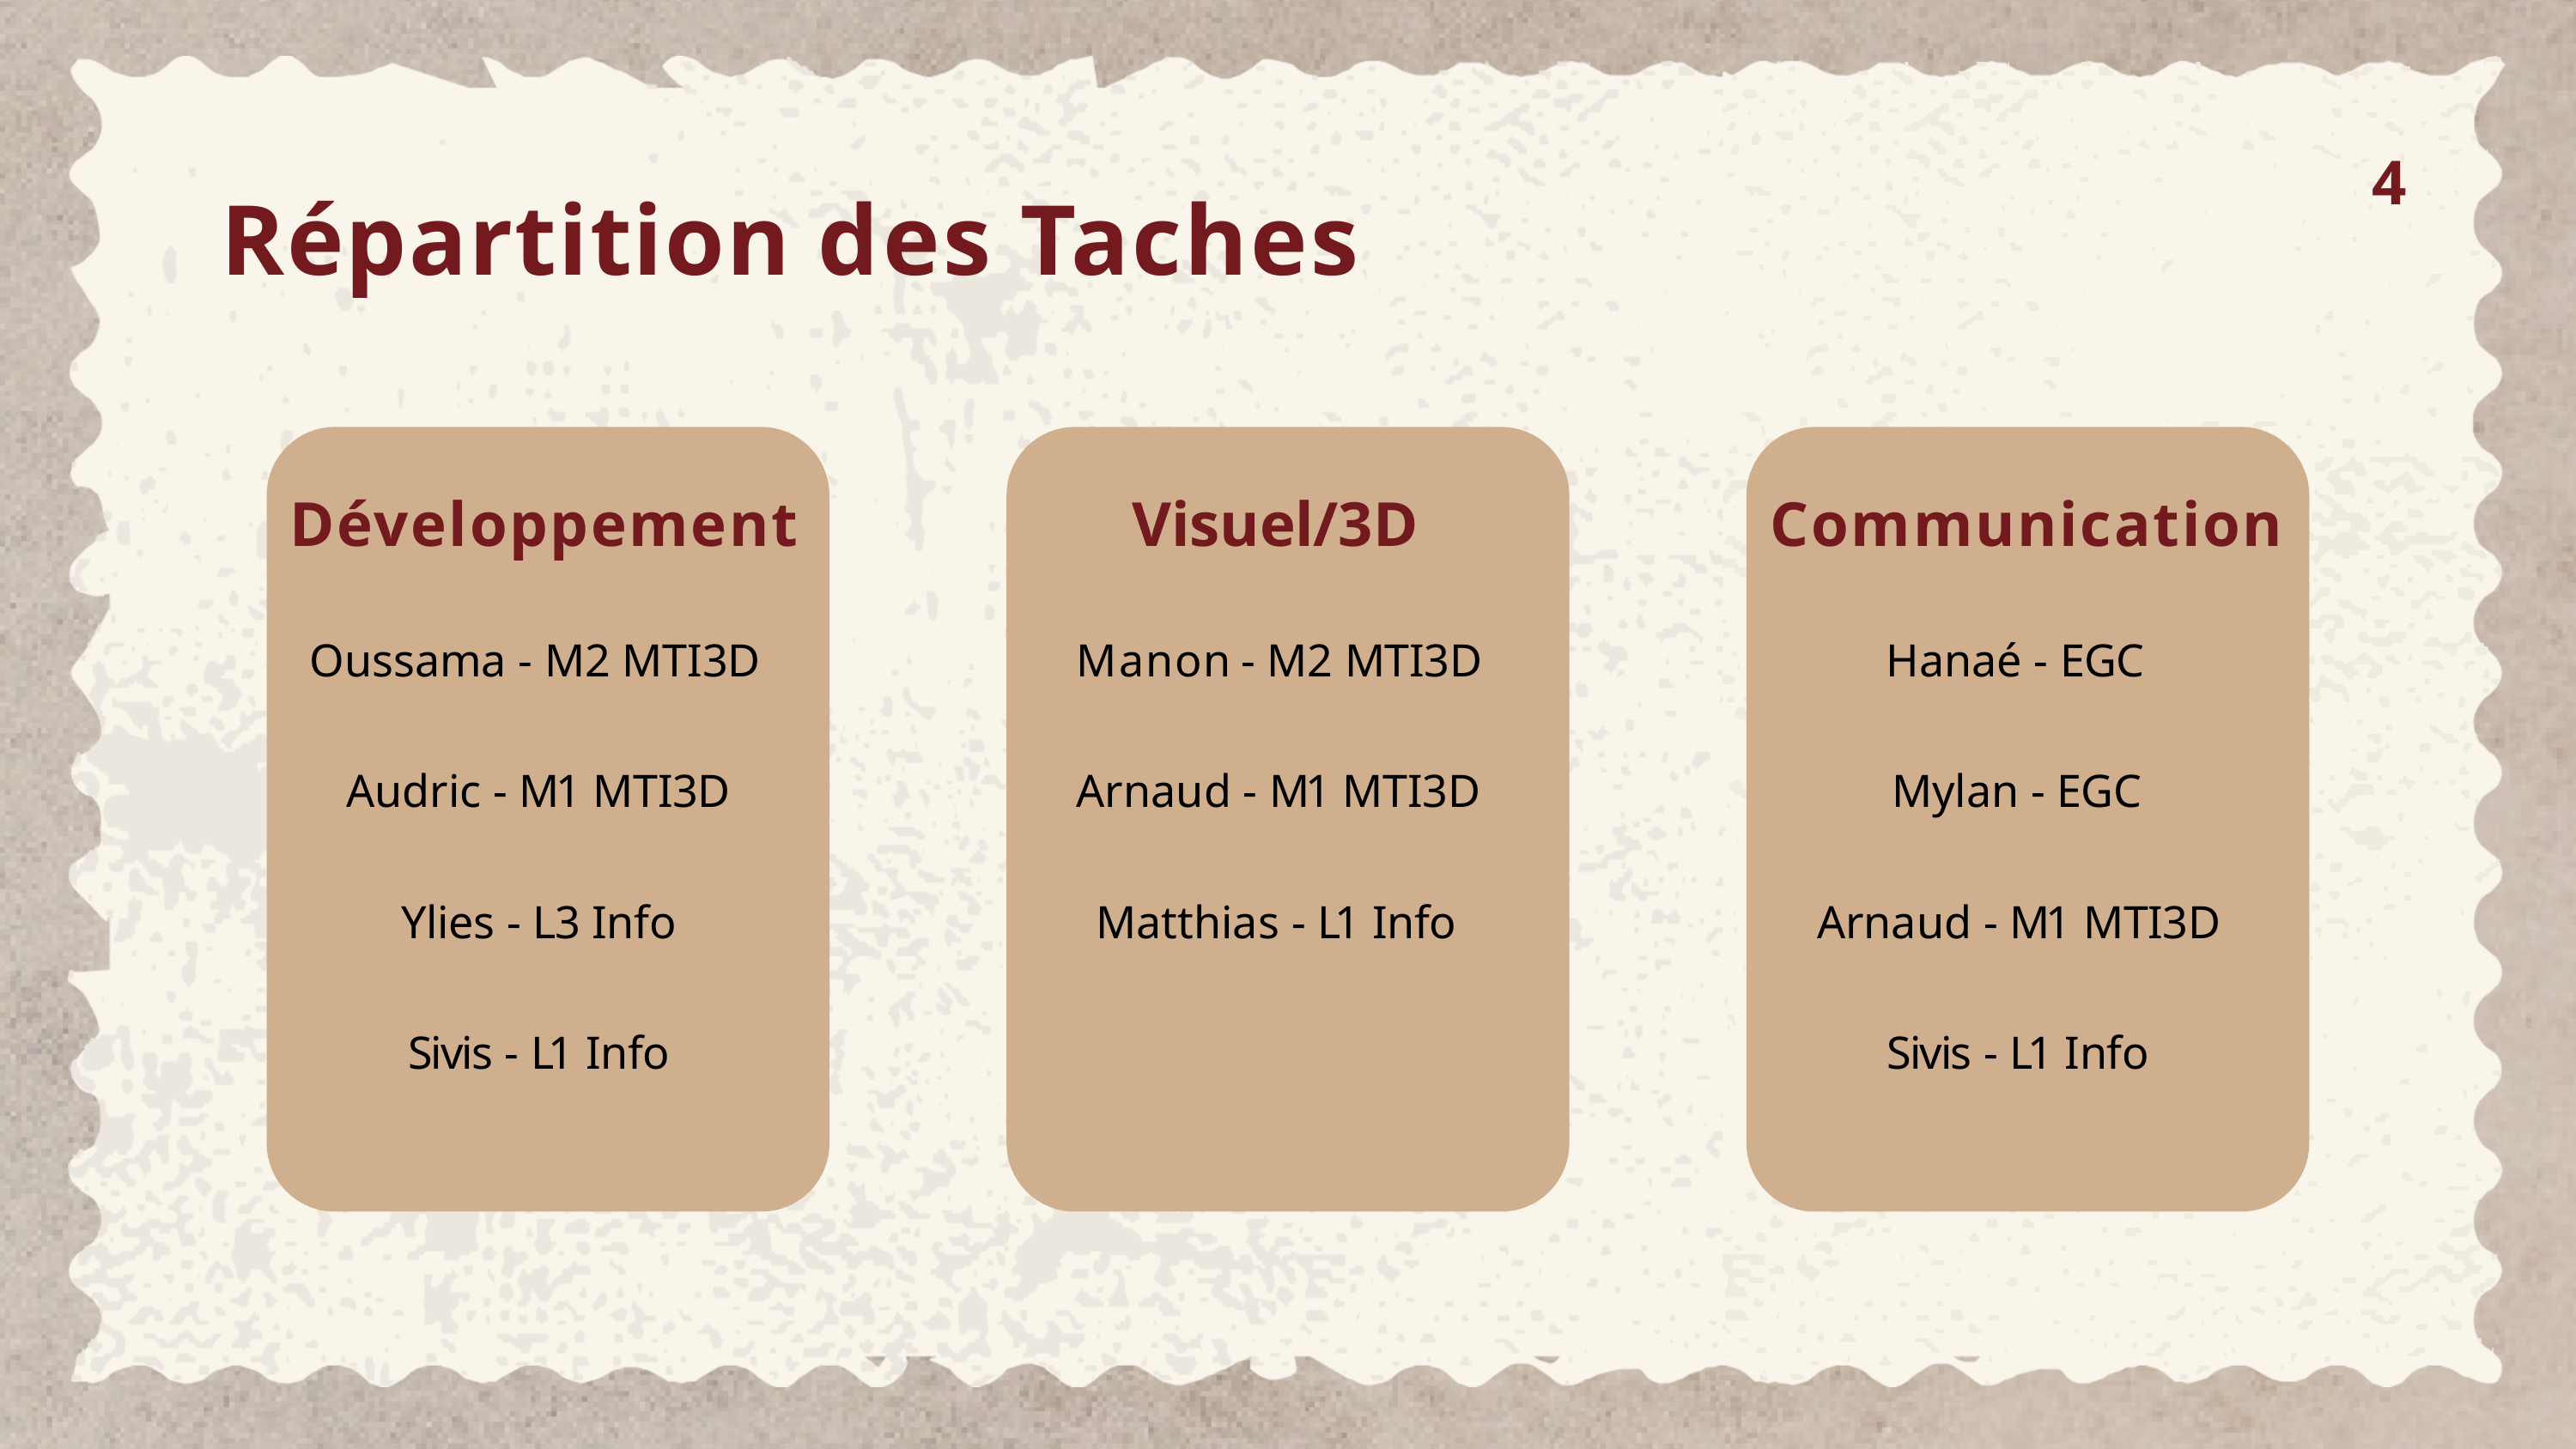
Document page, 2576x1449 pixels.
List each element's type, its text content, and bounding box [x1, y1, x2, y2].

text_box Développement [288, 483, 808, 559]
text_box 4 [2370, 142, 2416, 217]
text_box Arnaud - M1 MTI3D [1814, 892, 2242, 948]
text_box Visuel/3D [1130, 483, 1440, 559]
text_box [1746, 427, 2310, 1212]
text_box Sivis - L1 Info [1885, 1022, 2169, 1079]
text_box Oussama - M2 MTI3D [307, 630, 788, 686]
text_box [1006, 427, 1570, 1212]
title Répartition des Taches [219, 176, 1544, 421]
text_box Arnaud - M1 MTI3D [1074, 761, 1502, 816]
text_box Mylan - EGC [1890, 761, 2167, 816]
text_box [266, 427, 830, 1212]
text_box Matthias - L1 Info [1094, 892, 1477, 948]
text_box Audric - M1 MTI3D [344, 761, 752, 816]
picture [0, 0, 2576, 1449]
text_box Ylies - L3 Info [399, 892, 696, 948]
text_box Communication [1768, 483, 2288, 559]
text_box Manon - M2 MTI3D [1074, 630, 1502, 686]
text_box Sivis - L1 Info [406, 1022, 690, 1079]
text_box Hanaé - EGC [1884, 630, 2172, 686]
